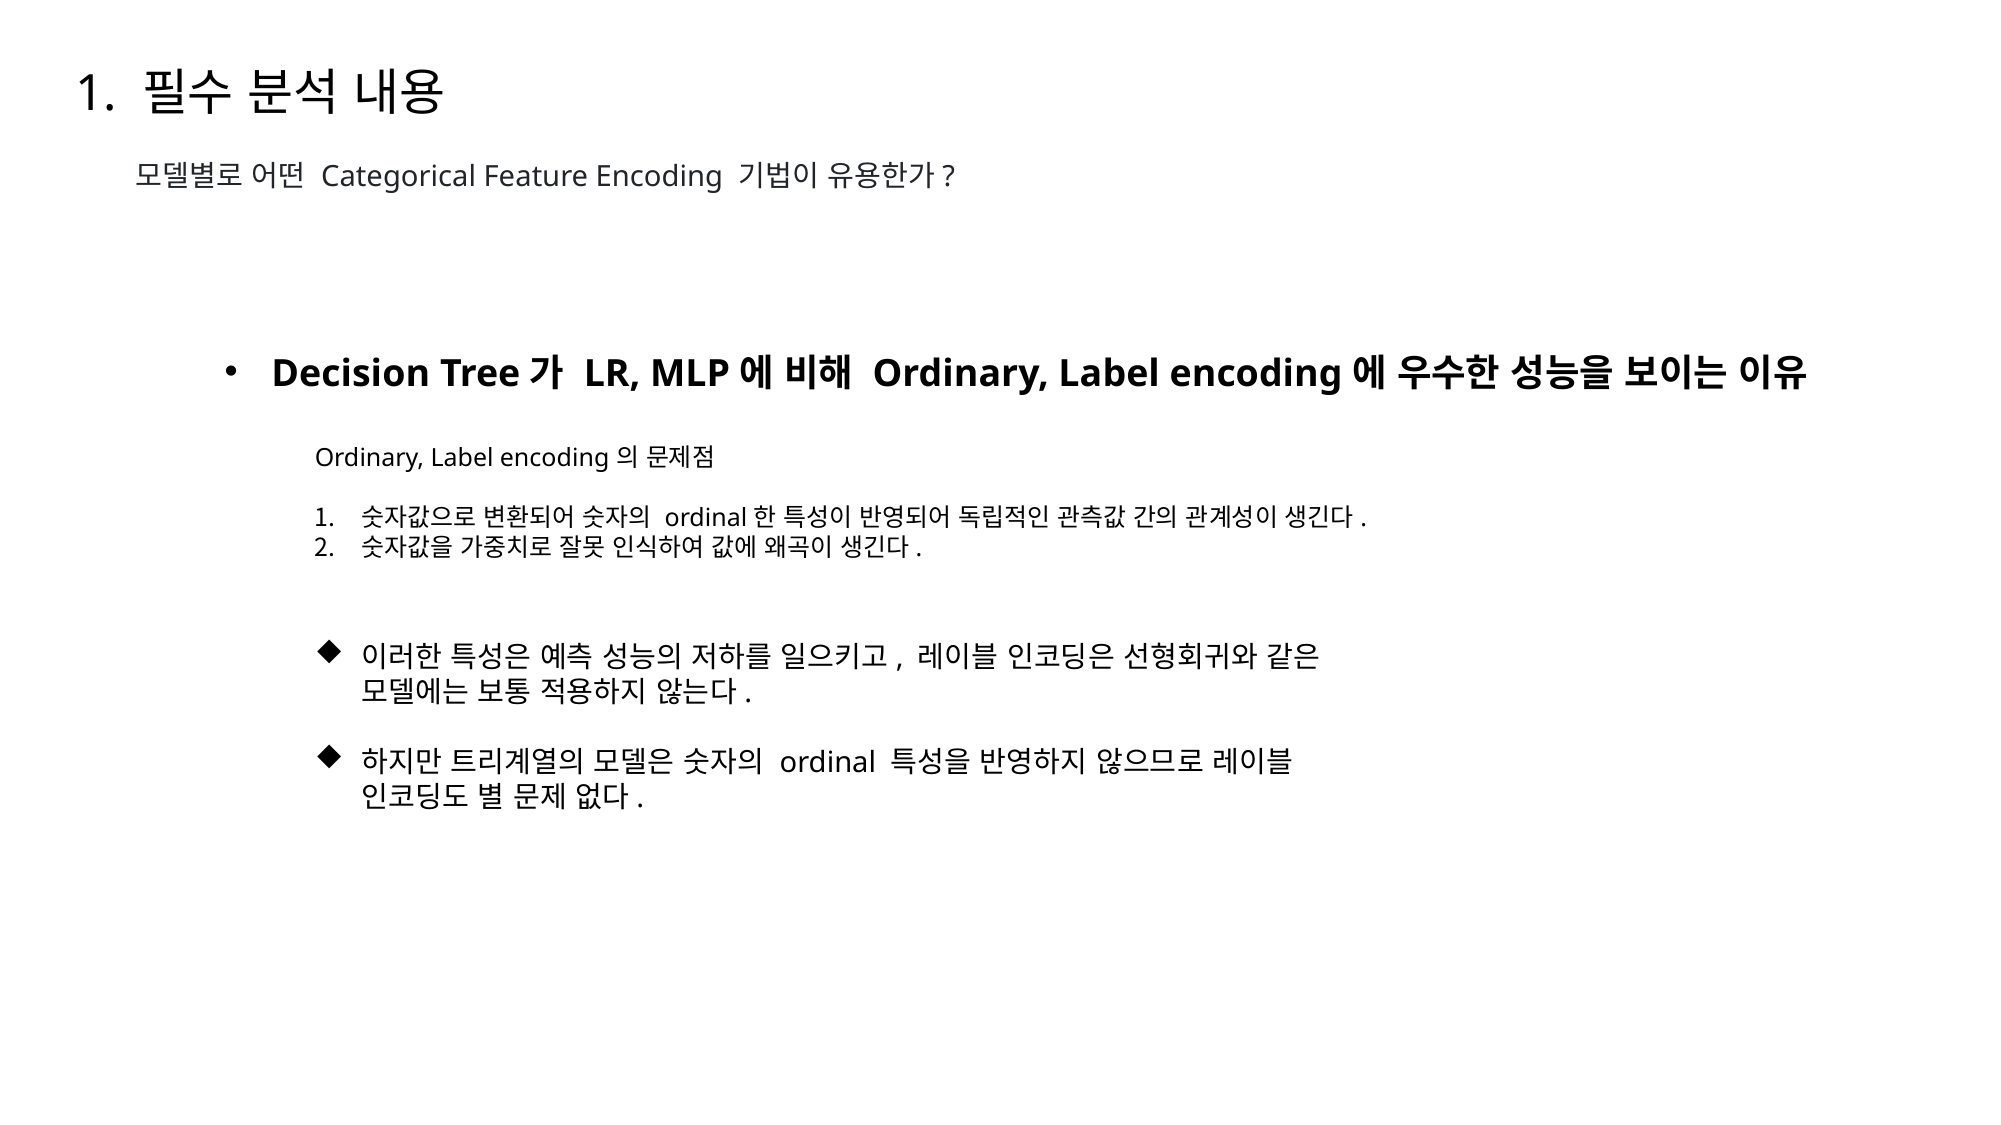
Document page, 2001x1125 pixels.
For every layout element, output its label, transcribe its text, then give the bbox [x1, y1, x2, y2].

text_box Decision Tree가 LR, MLP에 비해 Ordinary, Label encoding에 우수한 성능을 보이는 이유 [209, 341, 1834, 401]
text_box 이러한 특성은 예측 성능의 저하를 일으키고, 레이블 인코딩은 선형회귀와 같은 모델에는 보통 적용하지 않는다. 하지만 트리계열의 모델은 숫자의 ordinal 특성을 반영하지 않으므로 레이블 인코딩도 별 문제 없다. [299, 631, 1418, 821]
text_box 1. 필수 분석 내용 [60, 52, 490, 128]
text_box Ordinary, Label encoding의 문제점 숫자값으로 변환되어 숫자의 ordinal한 특성이 반영되어 독립적인 관측값 간의 관계성이 생긴다. 숫자값을 가중치로 잘못 인식하여 값에 왜곡이 생긴다. [299, 434, 1458, 569]
text_box 모델별로 어떤 Categorical Feature Encoding 기법이 유용한가? [120, 149, 1544, 200]
